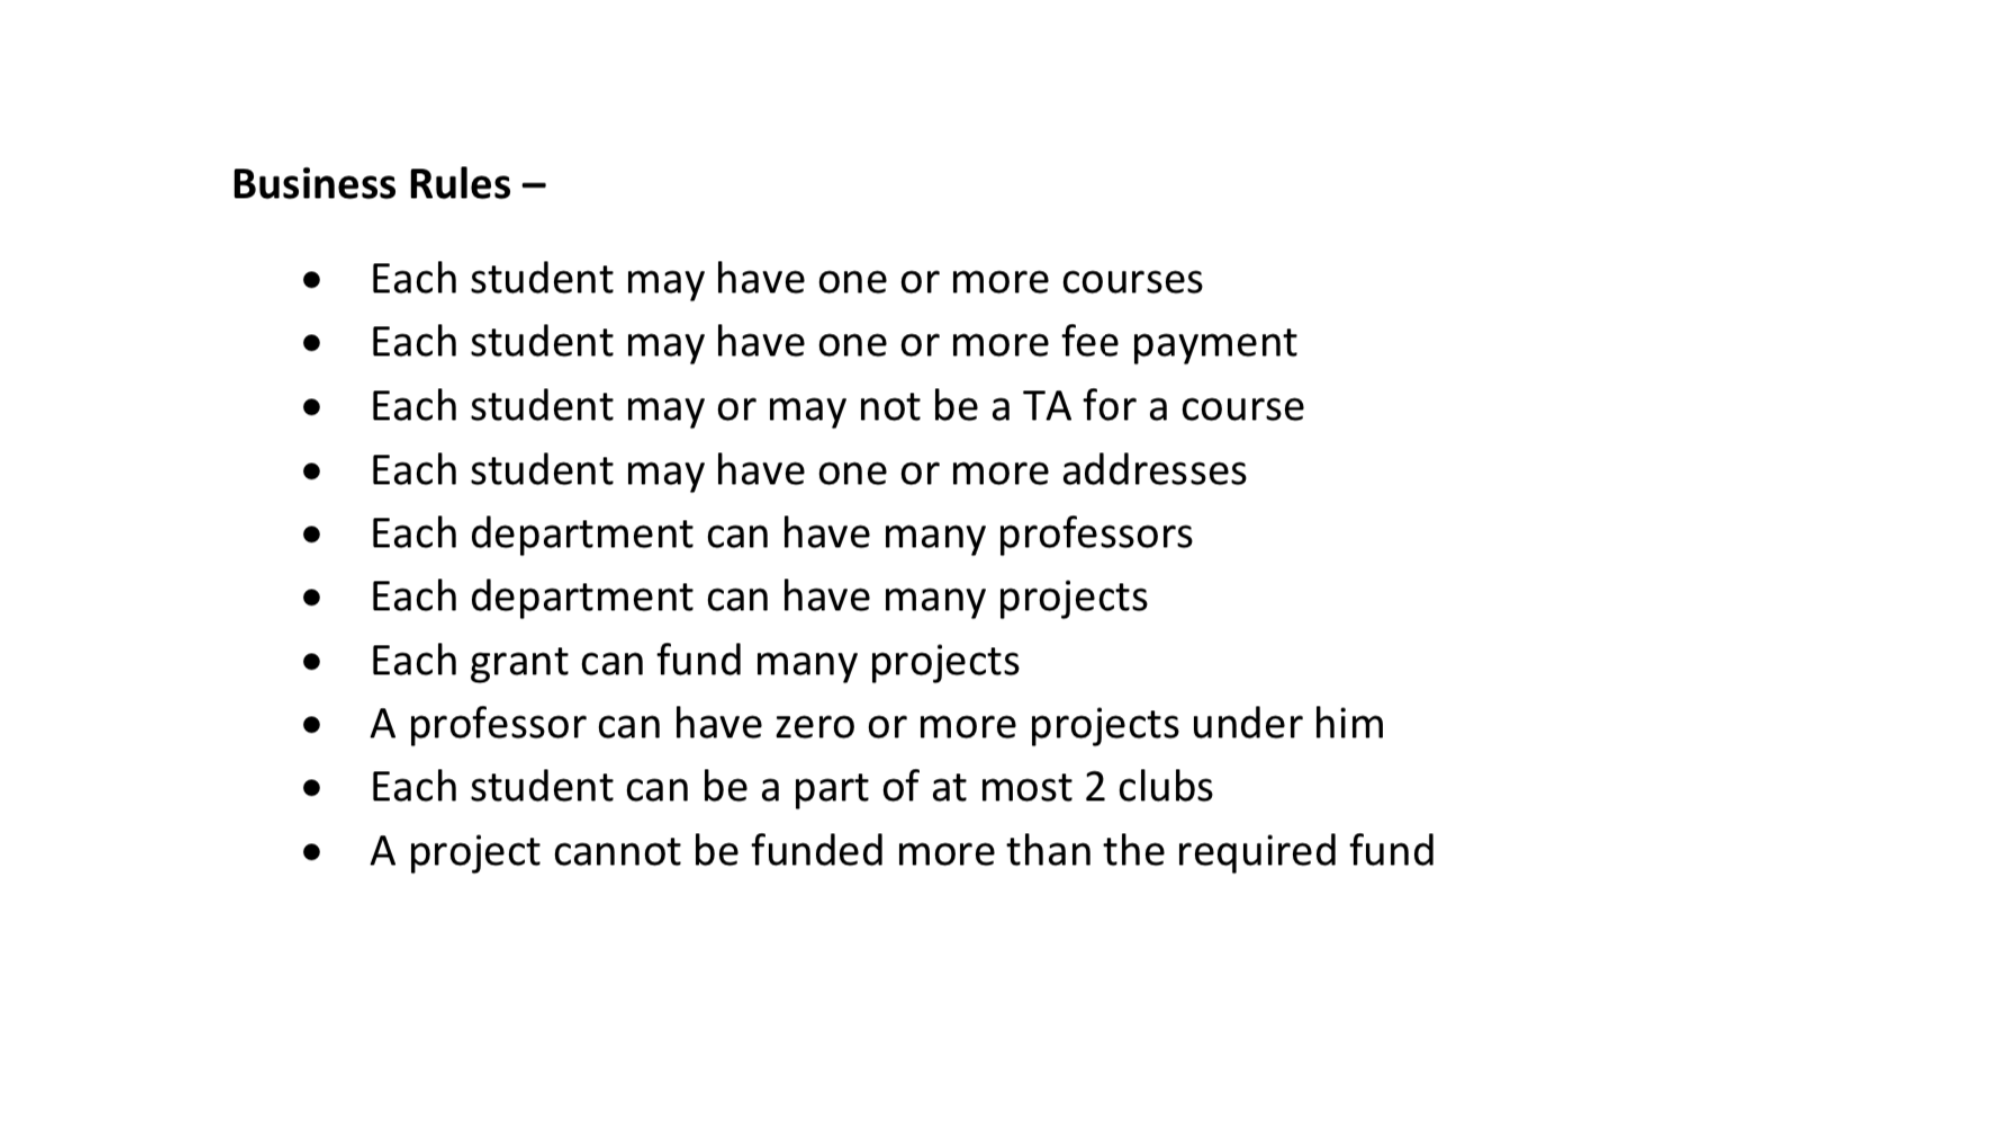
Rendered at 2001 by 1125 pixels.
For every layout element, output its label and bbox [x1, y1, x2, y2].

picture [201, 137, 1690, 930]
